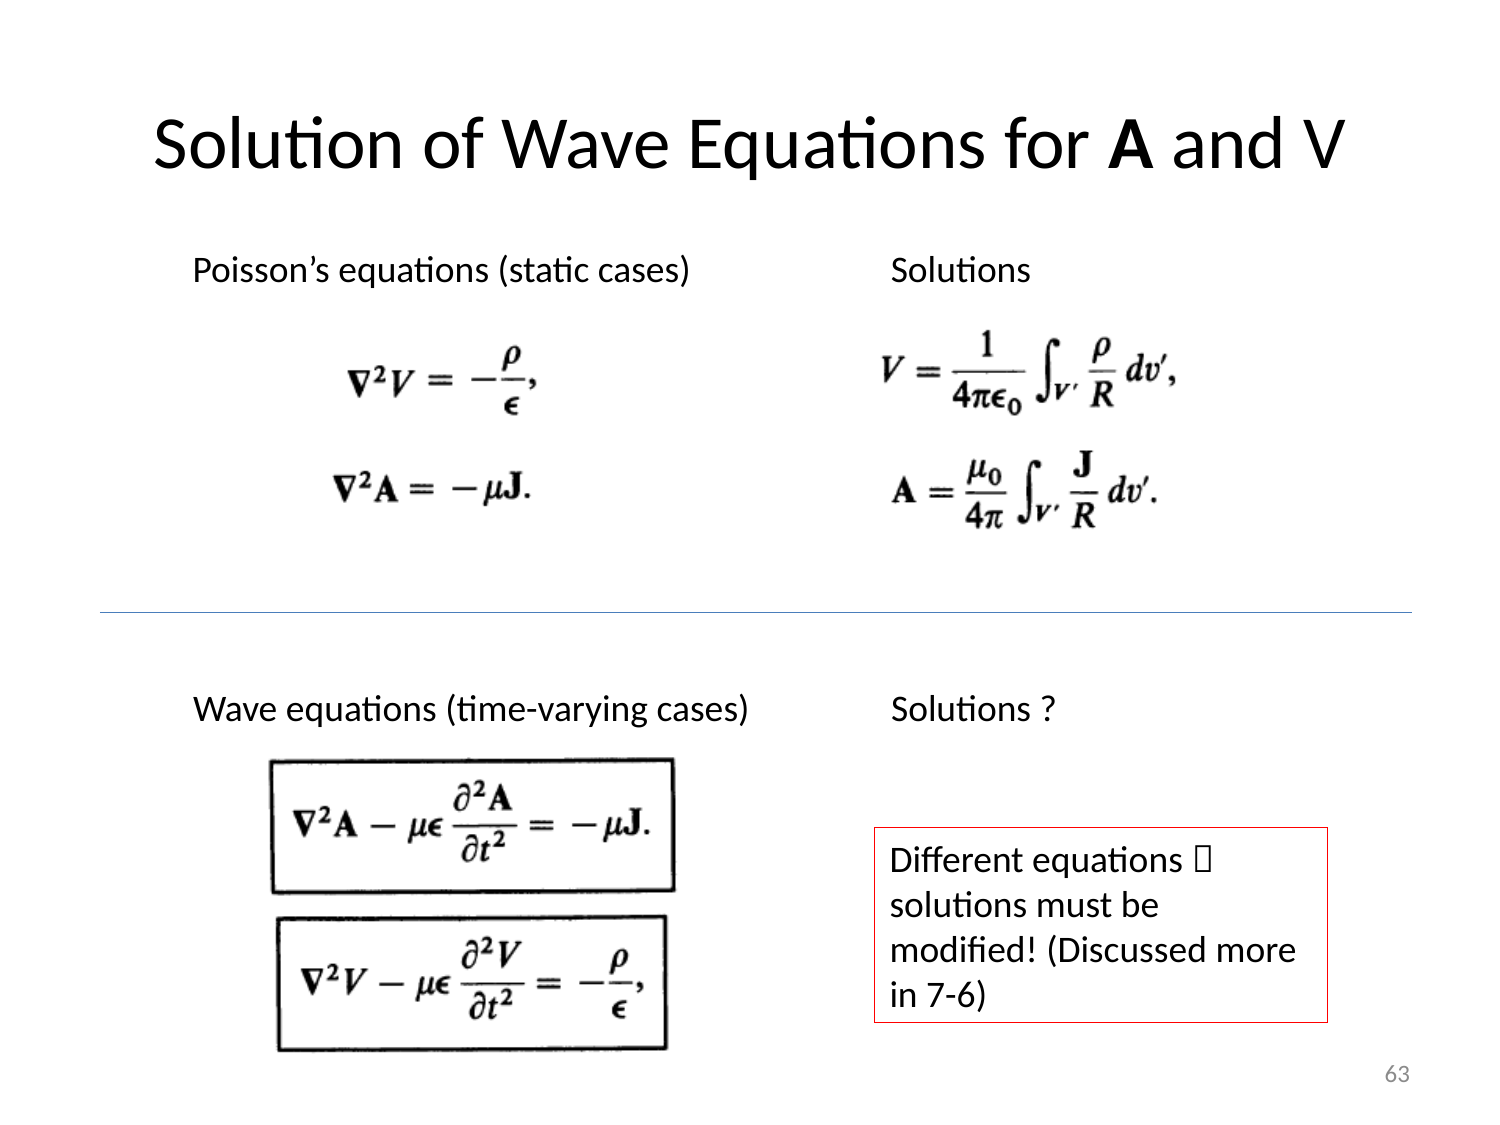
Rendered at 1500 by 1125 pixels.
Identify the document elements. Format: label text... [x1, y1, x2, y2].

picture [330, 449, 540, 523]
text_box Wave equations (time-varying cases) [178, 676, 766, 737]
text_box Solutions ? [876, 676, 1073, 737]
picture [337, 341, 538, 426]
picture [874, 324, 1180, 422]
slide_number 63 [1074, 1042, 1425, 1103]
text_box Poisson’s equations (static cases) [177, 237, 707, 298]
text_box Solutions [876, 237, 1047, 298]
picture [261, 755, 683, 899]
title Solution of Wave Equations for A and V [75, 45, 1425, 233]
picture [270, 912, 676, 1057]
picture [884, 442, 1163, 538]
text_box Different equations  solutions must be modified! (Discussed more in 7-6) [874, 827, 1328, 1023]
